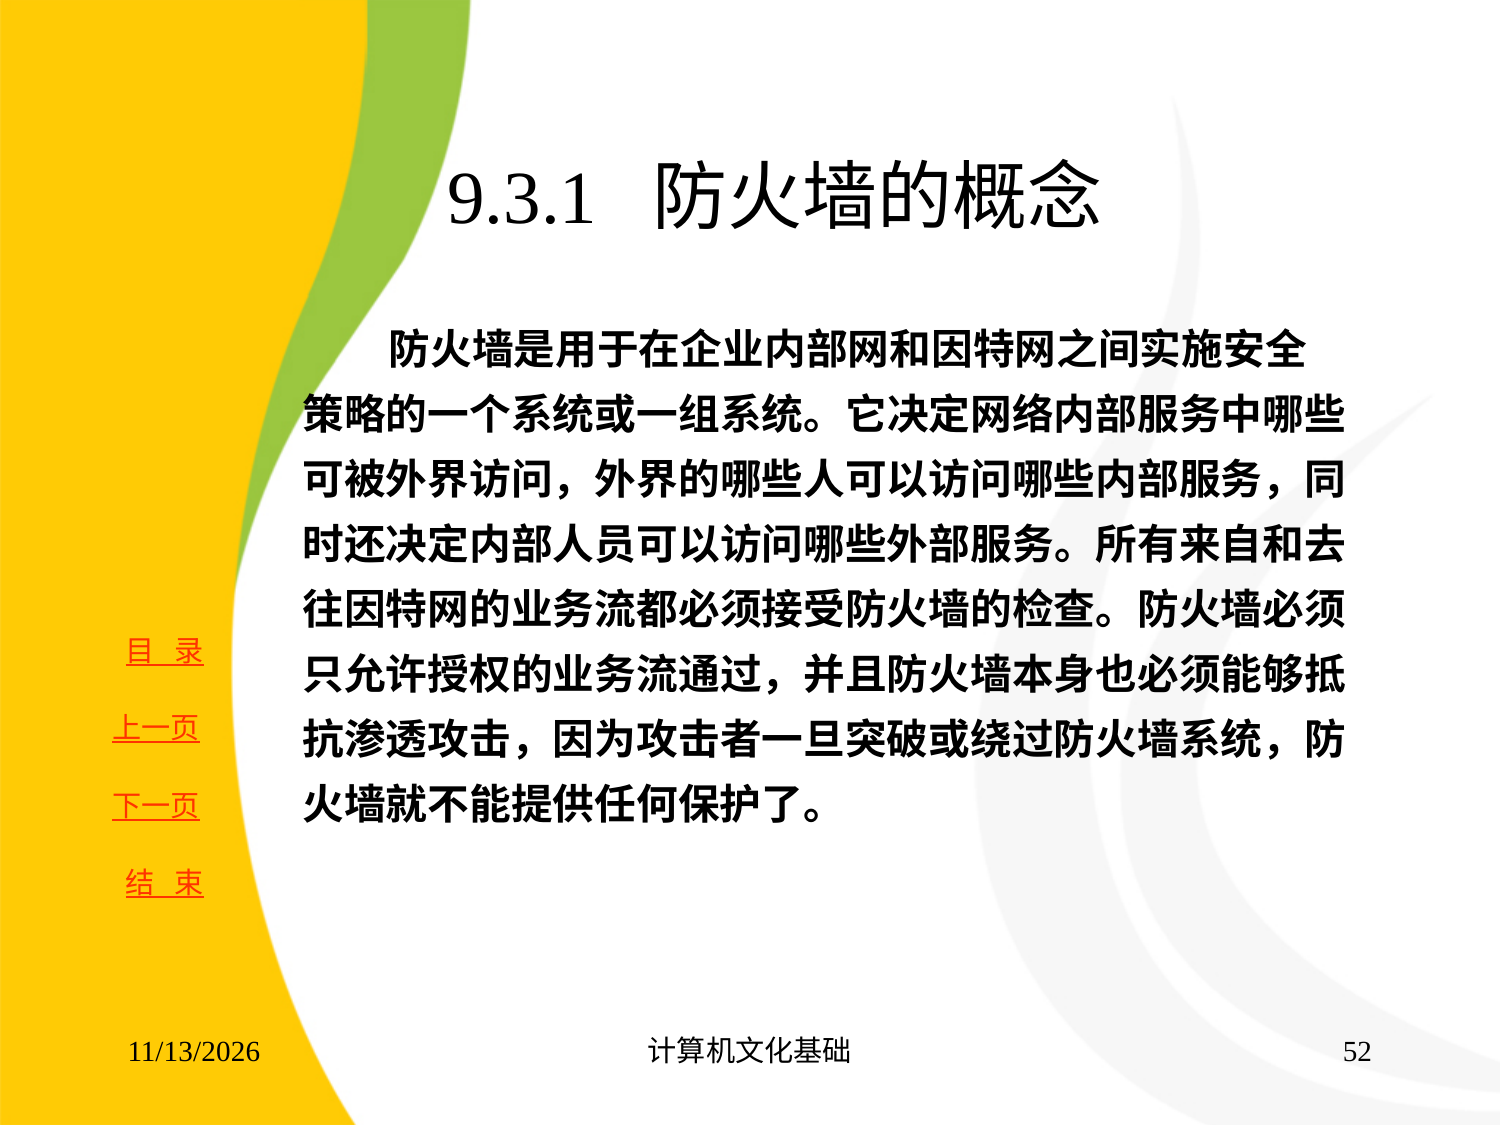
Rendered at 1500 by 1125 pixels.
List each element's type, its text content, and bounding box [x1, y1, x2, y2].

list 防火墙是用于在企业内部网和因特网之间实施安全策略的一个系统或一组系统。它决定网络内部服务中哪些可被外界访问，外界的哪些人可以访问哪些内部服务，同时还决定内部人员可以访问哪些外部服务。所有来自和去往因特网的业务流都必须接受防火墙的检查。防火墙必须只允许授权的业务流通过，并且防火墙本身也必须能够抵抗渗透攻击，因为攻击者一旦突破或绕过防火墙系统，防火墙就不能提供任何保护了。 [287, 299, 1363, 863]
title 9.3.1 防火墙的概念 [137, 99, 1413, 288]
picture [0, 0, 1500, 1125]
footer 计算机文化基础 [512, 1025, 988, 1100]
slide_number 51 [1074, 1025, 1388, 1100]
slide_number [112, 1025, 425, 1100]
